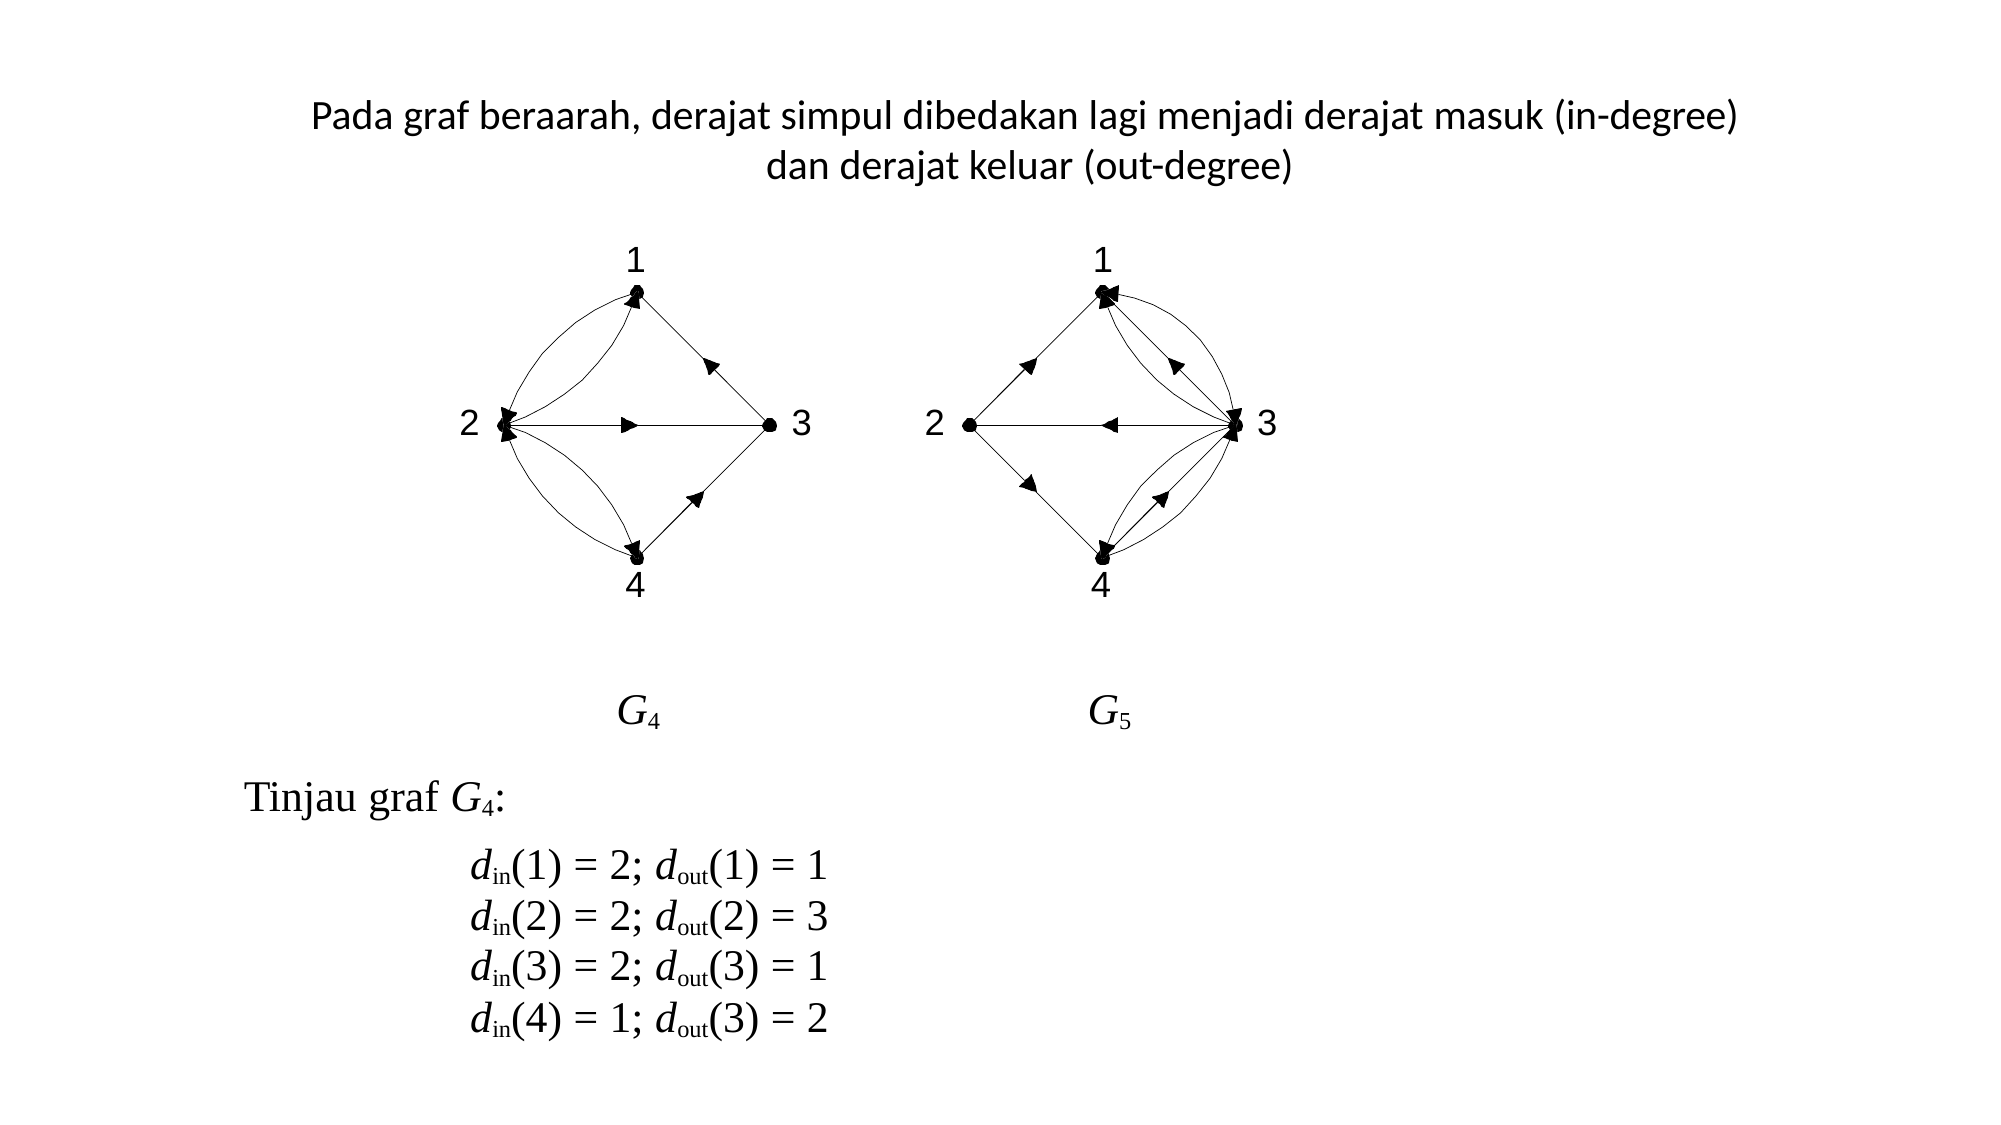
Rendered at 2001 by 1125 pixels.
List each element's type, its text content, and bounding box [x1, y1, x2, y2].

text_box G4 [610, 678, 669, 735]
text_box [503, 291, 771, 559]
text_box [968, 291, 1236, 559]
text_box 3 [1254, 395, 1280, 443]
text_box 4 [623, 565, 649, 605]
text_box 2 [922, 395, 948, 443]
title Pada graf beraarah, derajat simpul dibedakan lagi menjadi derajat masuk (in-degree) dan derajat keluar (out-degree) [308, 42, 1742, 233]
text_box G5 [1081, 678, 1140, 735]
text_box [962, 285, 1243, 565]
text_box 1 1 [623, 233, 1114, 280]
text_box Tinjau graf G4: din(1) = 2; dout(1) = 1 din(2) = 2; dout(2) = 3 din(3) = 2; dout(3) = 1 din(4) = 1; dout(3) = 2 [237, 748, 843, 1043]
text_box 4 [1088, 565, 1114, 605]
text_box 2 [457, 395, 483, 443]
text_box 3 [789, 395, 815, 443]
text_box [496, 285, 777, 565]
